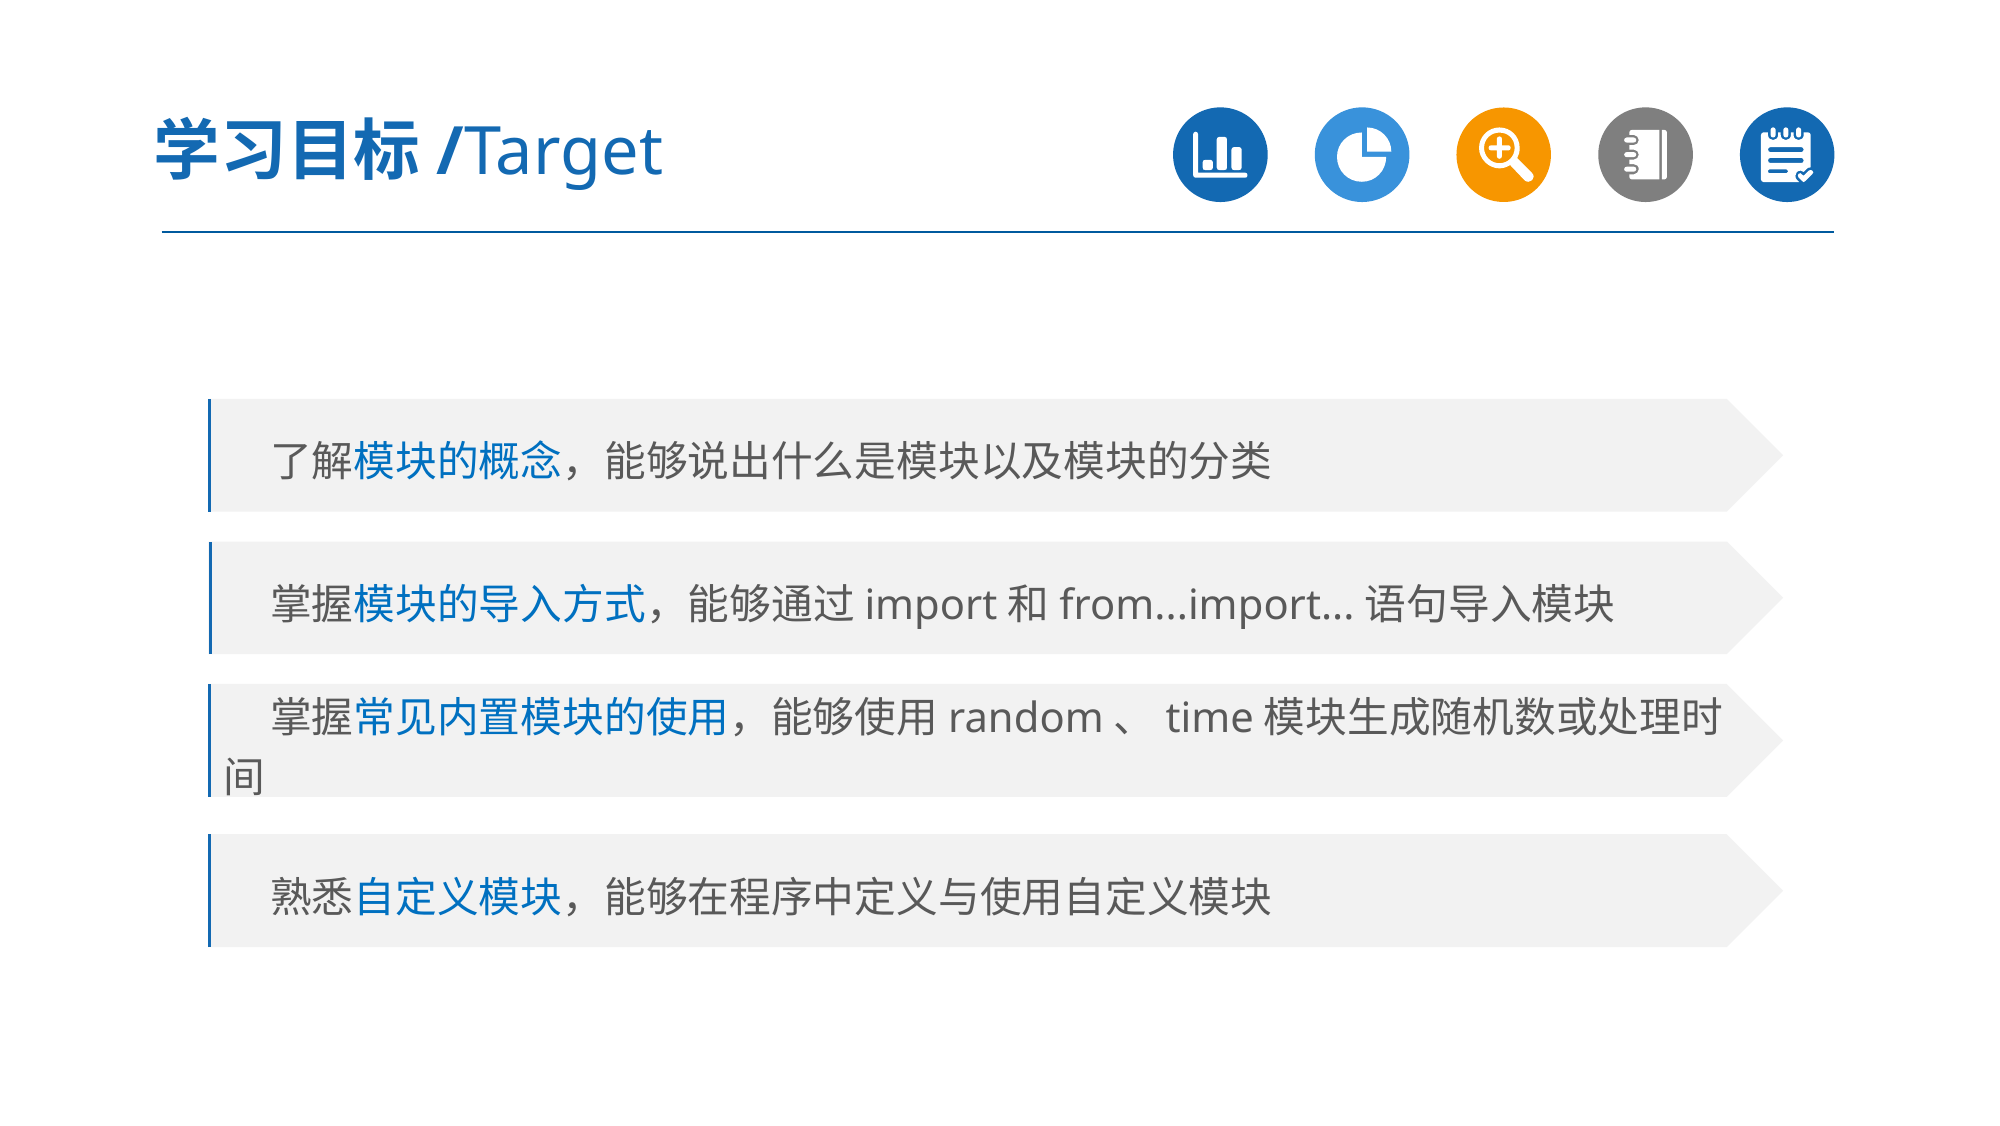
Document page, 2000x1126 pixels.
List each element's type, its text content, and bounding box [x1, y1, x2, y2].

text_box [208, 833, 1784, 948]
text_box 学习目标/Target [133, 93, 918, 203]
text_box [208, 683, 1784, 798]
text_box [208, 541, 1784, 655]
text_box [208, 398, 1784, 512]
